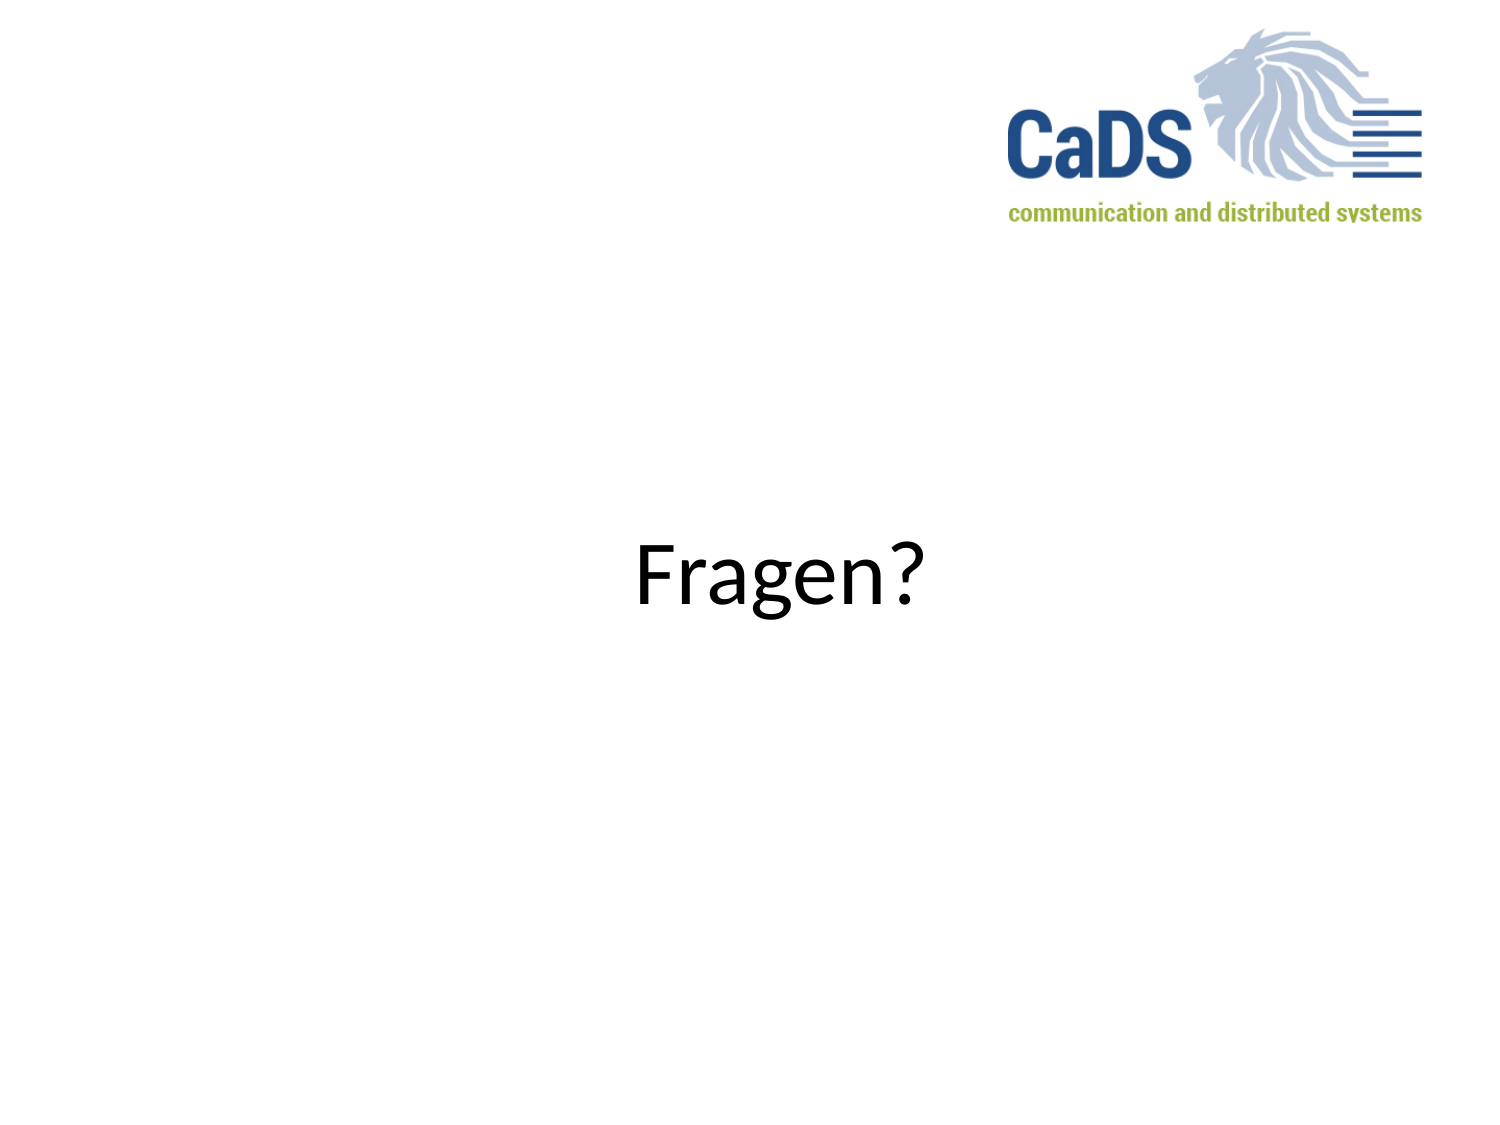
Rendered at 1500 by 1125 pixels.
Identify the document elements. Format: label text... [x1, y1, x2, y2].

title Fragen? [325, 474, 1239, 662]
picture [1008, 22, 1425, 231]
